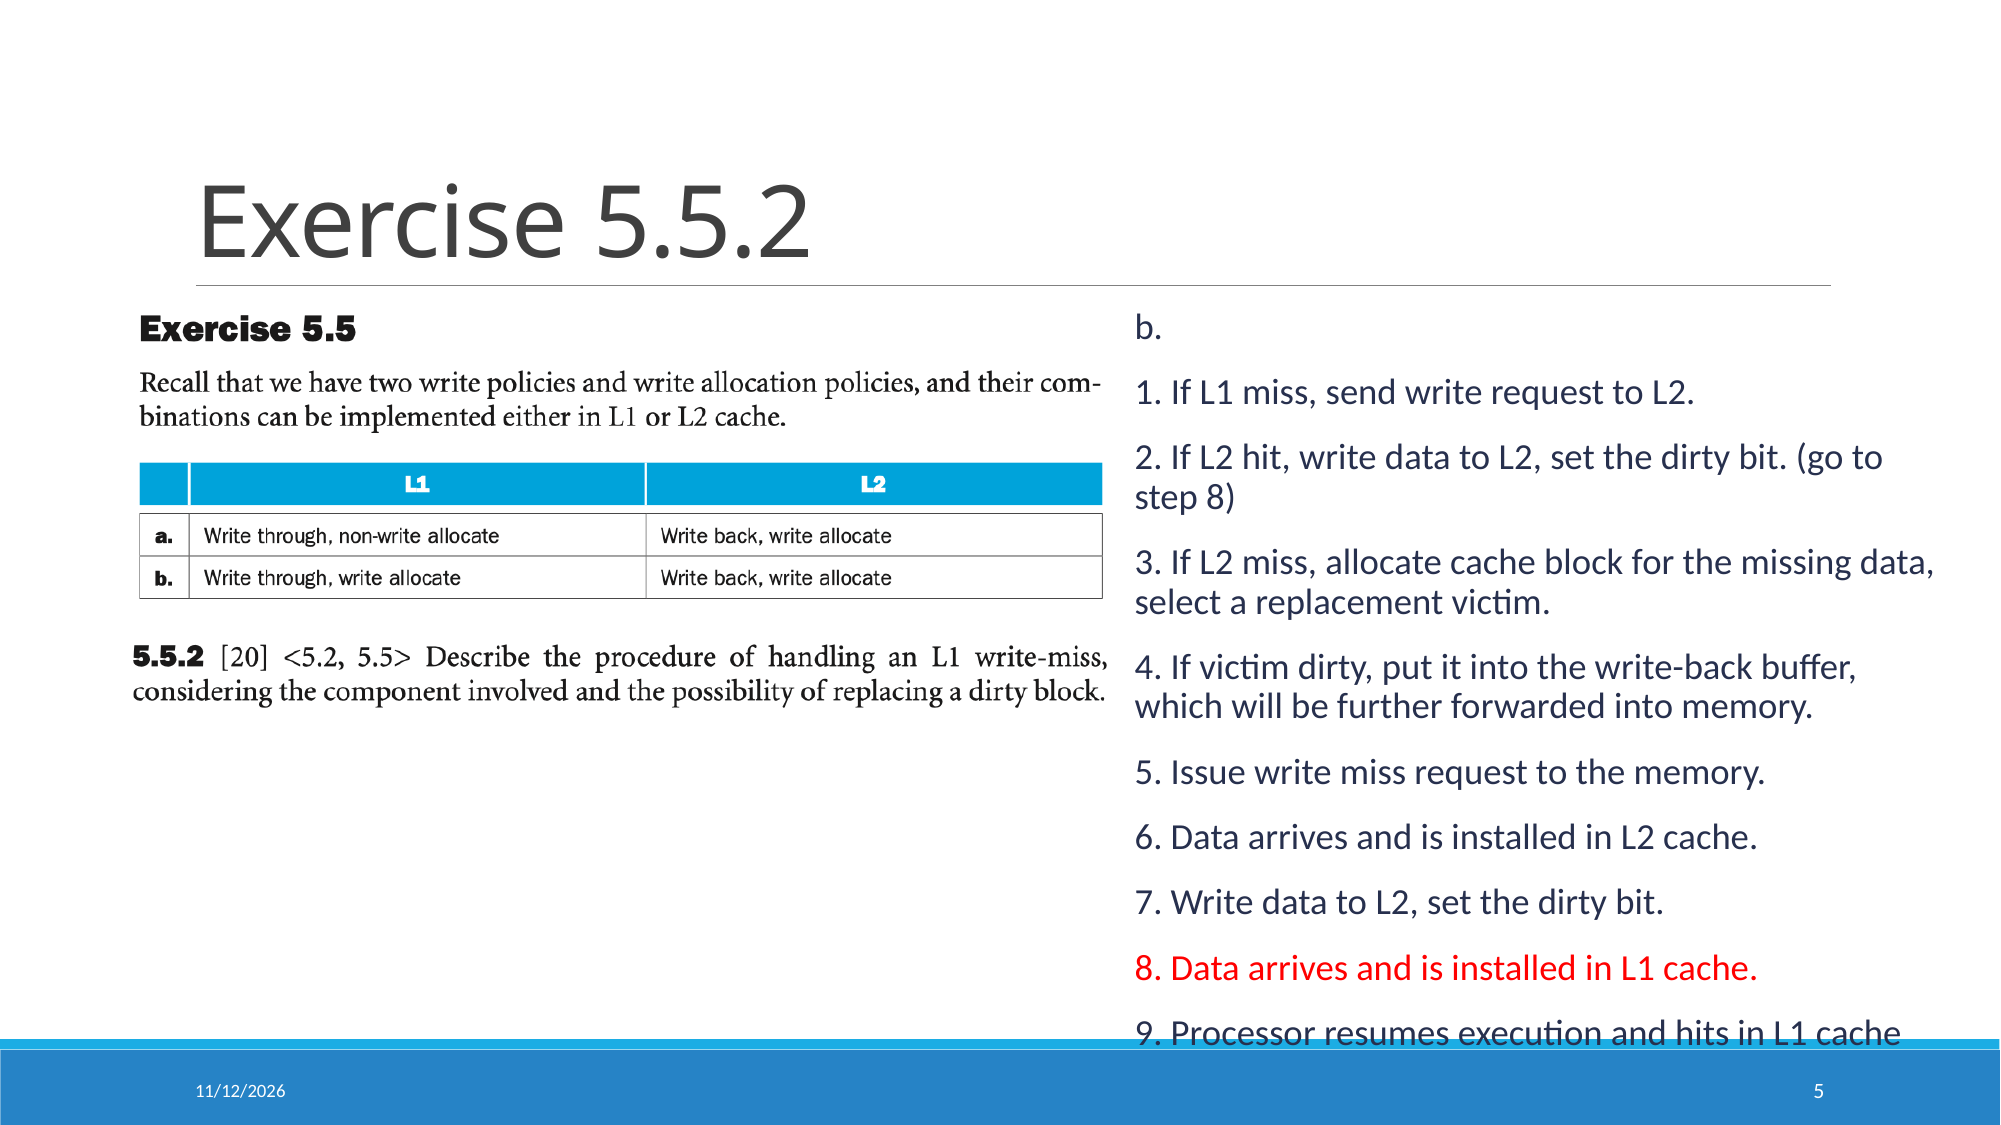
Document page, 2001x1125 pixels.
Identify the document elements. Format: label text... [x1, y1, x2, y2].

text_box b. 1. If L1 miss, send write request to L2. 2. If L2 hit, write data to L2, set the dirty bit. (go to step 8) 3. If L2 miss, allocate cache block for the missing data, select a replacement victim. 4. If victim dirty, put it into the write-back buffer, which will be further forwarded into memory. 5. Issue write miss request to the memory. 6. Data arrives and is installed in L2 cache. 7. Write data to L2, set the dirty bit. 8. Data arrives and is installed in L1 cache. 9. Processor resumes execution and hits in L1 cache [1120, 299, 1944, 633]
title Exercise 5.5.2 [180, 47, 1830, 285]
picture [115, 631, 1121, 727]
text_box b. 1. If L1 miss, send write request to L2. 2. If L2 hit, write data to L2, set the dirty bit. (go to step 8) 3. If L2 miss, allocate cache block for the missing data, select a replacement victim. 4. If victim dirty, put it into the write-back buffer, which will be further forwarded into memory. 5. Issue write miss request to the memory. 6. Data arrives and is installed in L2 cache. 7. Write data to L2, set the dirty bit. 8. Data arrives and is installed in L1 cache. 9. Processor resumes execution and hits in L1 cache [1120, 634, 1944, 1062]
slide_number 5 [1624, 1062, 1840, 1120]
picture [115, 299, 1121, 620]
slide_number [180, 1059, 586, 1120]
